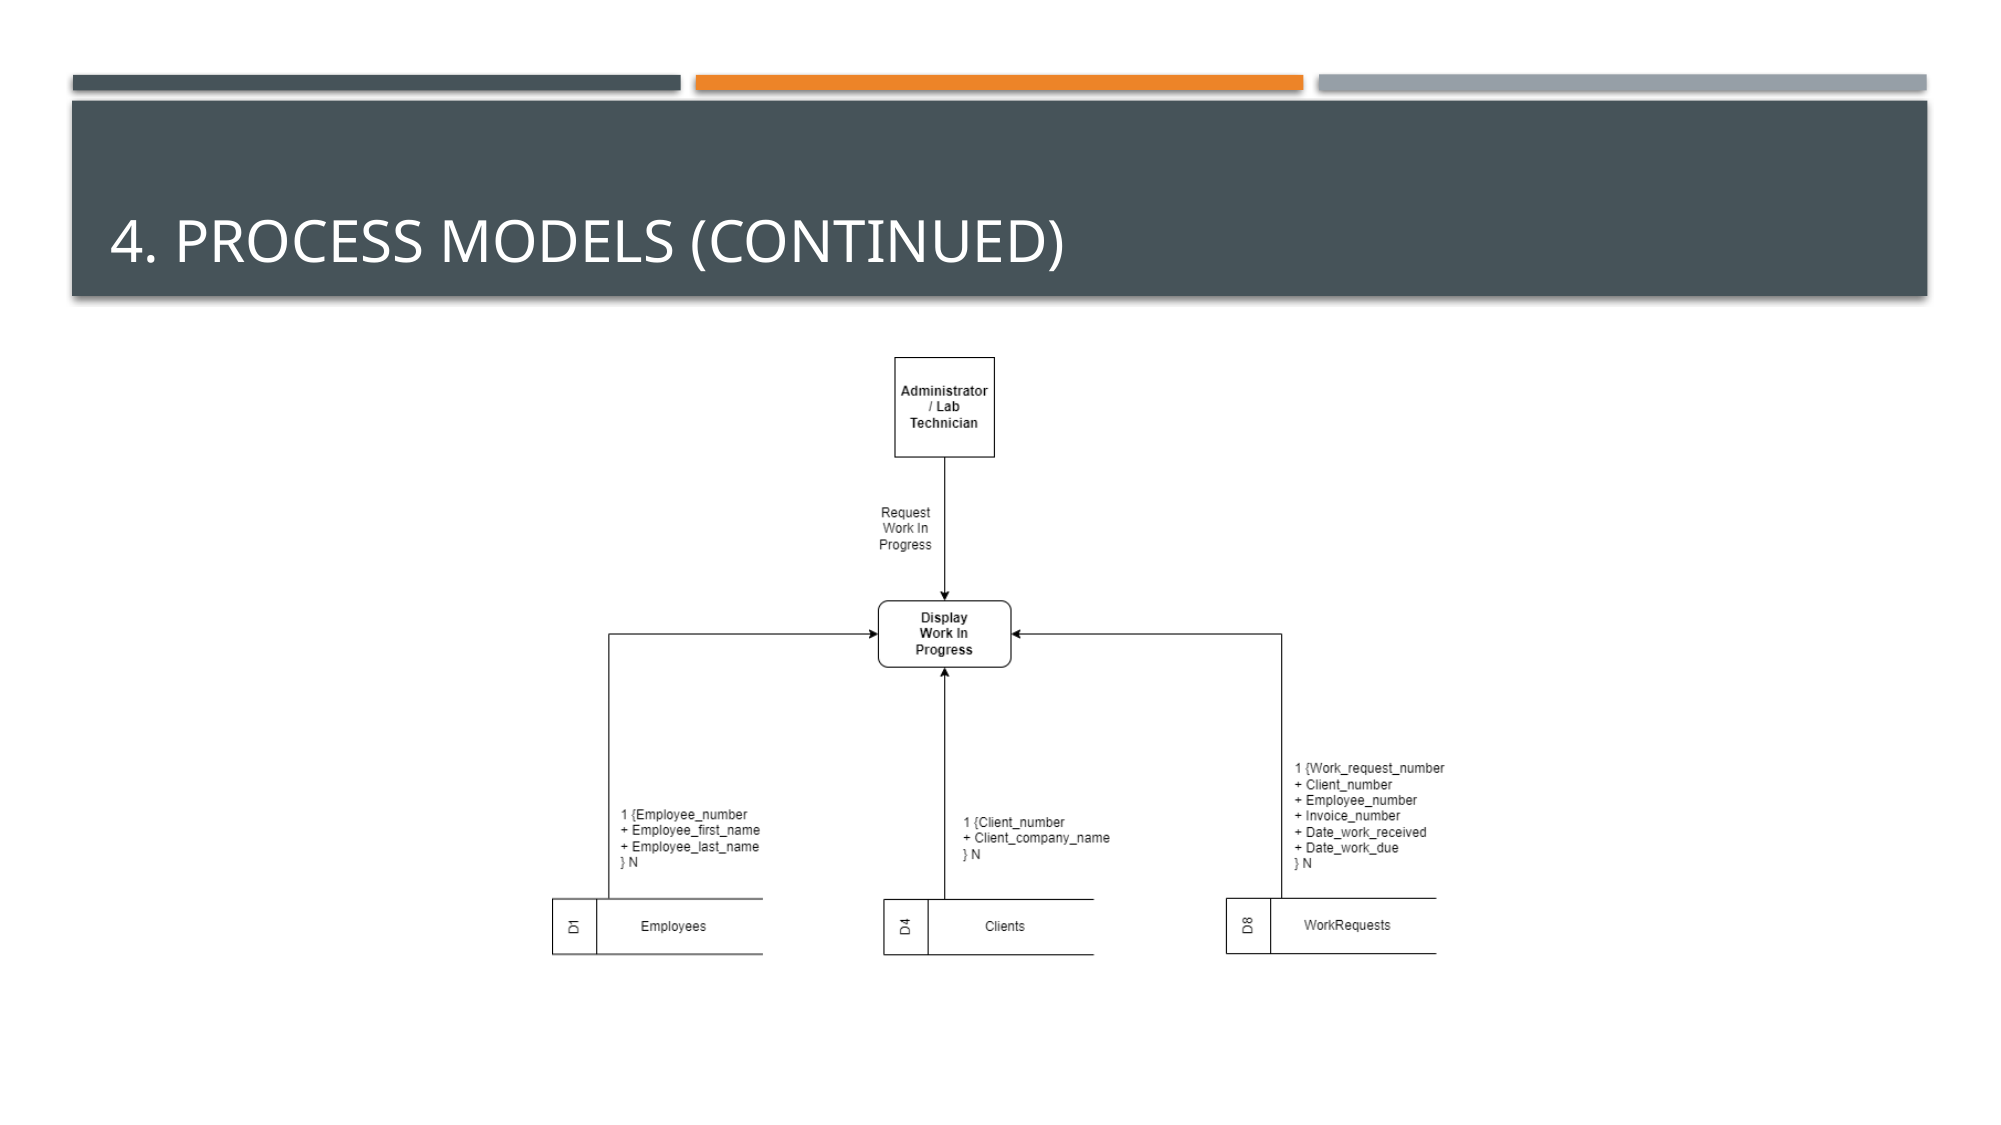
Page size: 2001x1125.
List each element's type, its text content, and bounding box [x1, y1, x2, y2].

title 4. Process models (Continued) [95, 115, 1905, 282]
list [552, 357, 1448, 962]
